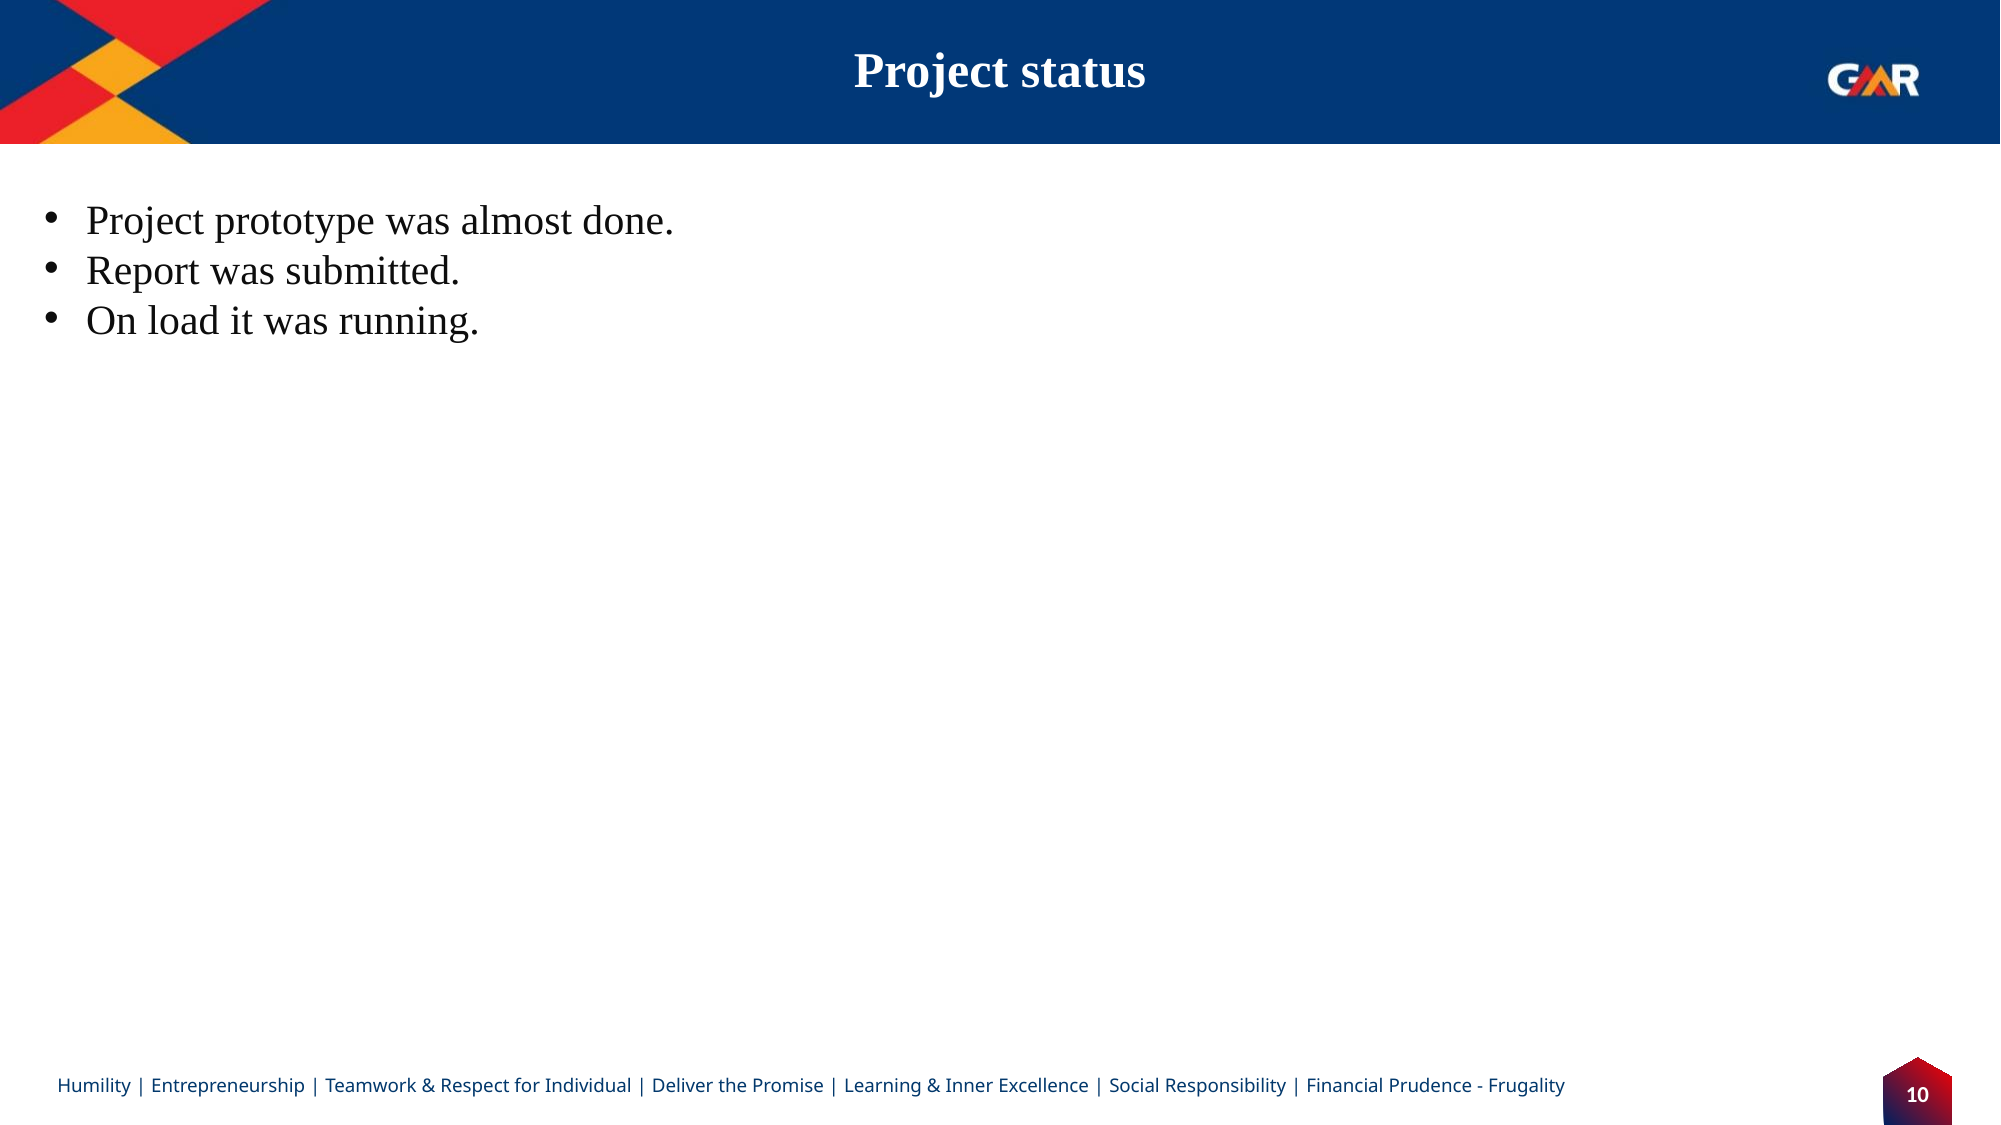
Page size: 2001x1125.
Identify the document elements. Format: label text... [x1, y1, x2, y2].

picture [1825, 0, 2000, 144]
text_box Project prototype was almost done. Report was submitted. On load it was running. [26, 185, 1918, 400]
title Project status [174, 0, 1825, 144]
picture [0, 0, 174, 144]
